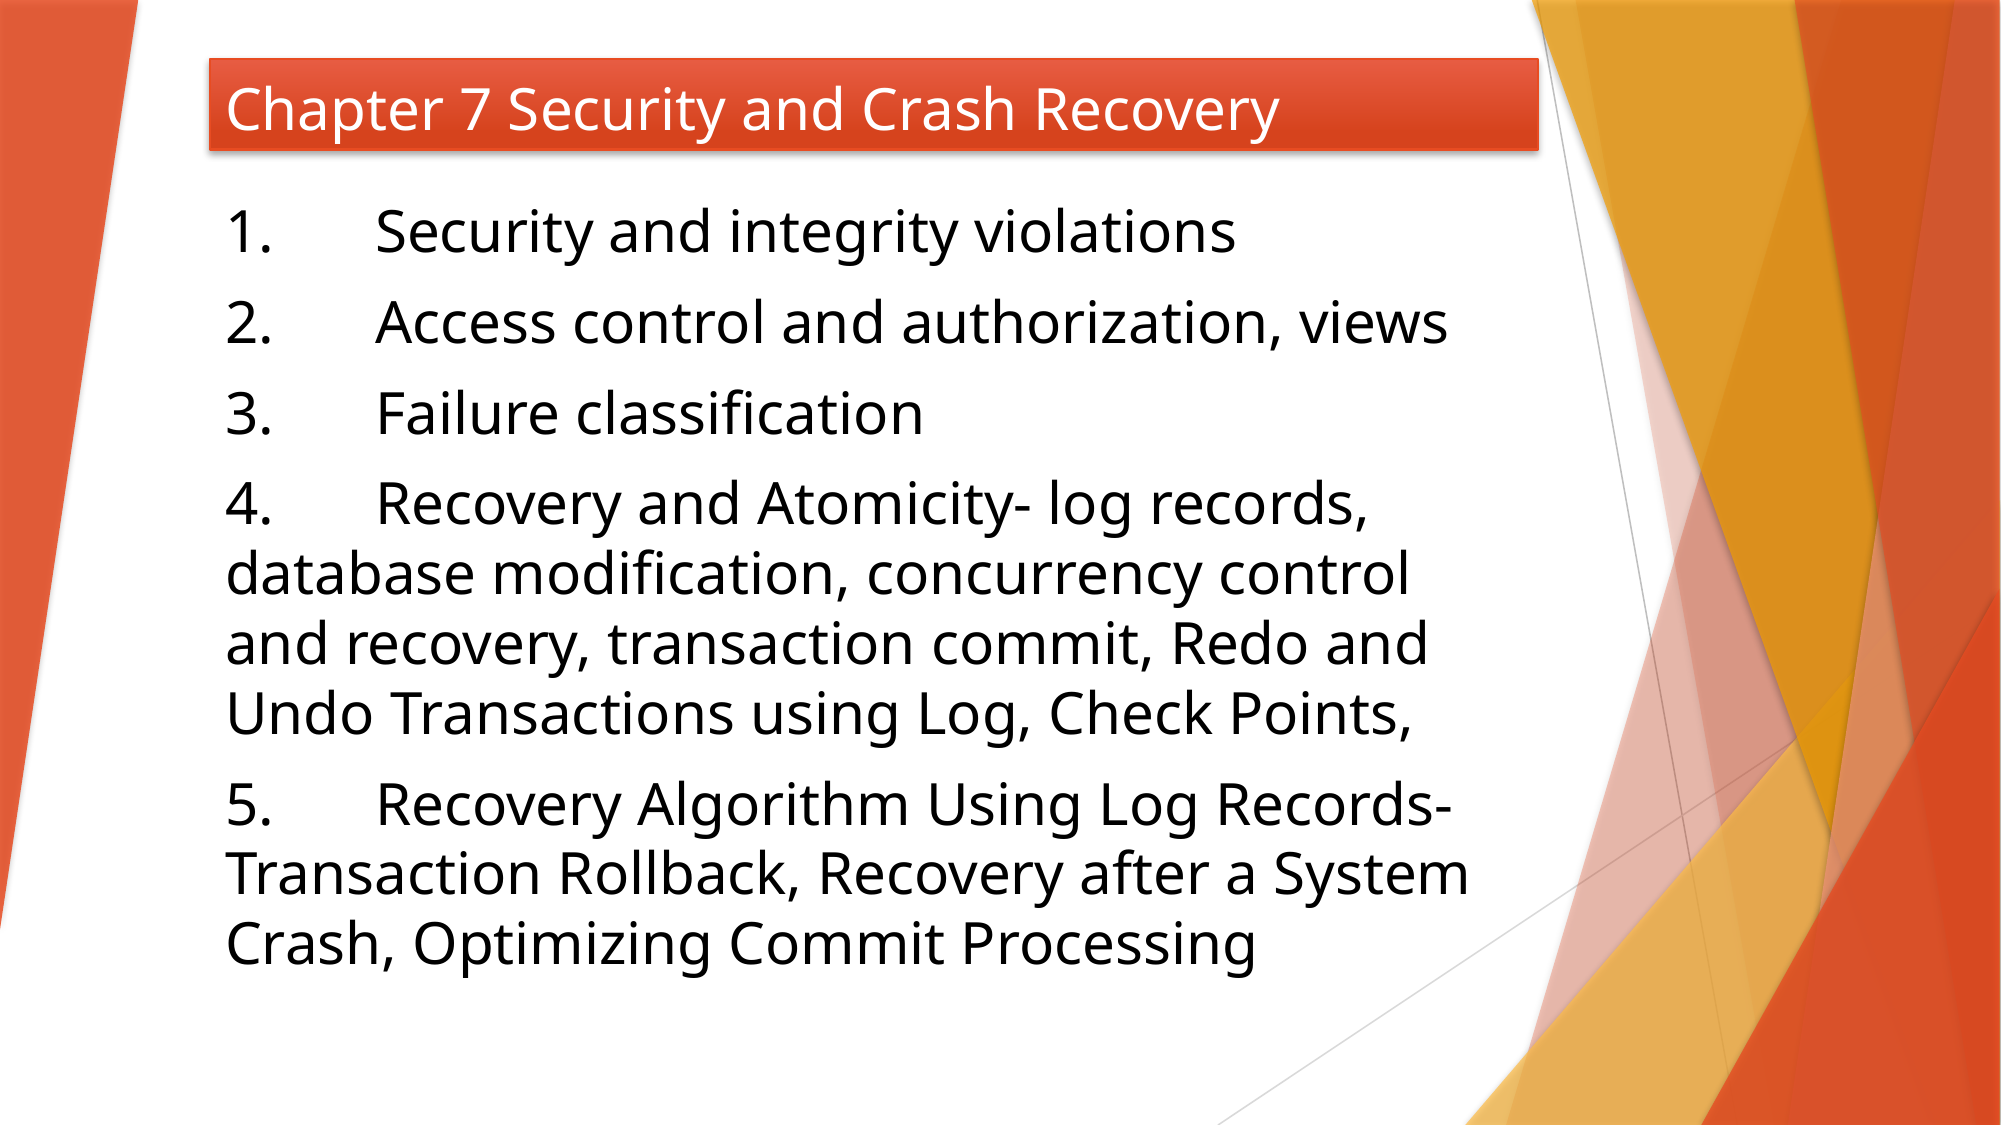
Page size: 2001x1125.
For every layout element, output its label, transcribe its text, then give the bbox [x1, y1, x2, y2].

subtitle 1. Security and integrity violations 2. Access control and authorization, views 3. Failure classification 4. Recovery and Atomicity- log records, database modification, concurrency control and recovery, transaction commit, Redo and Undo Transactions using Log, Check Points, 5. Recovery Algorithm Using Log Records- Transaction Rollback, Recovery after a System Crash, Optimizing Commit Processing [210, 186, 1538, 996]
title Chapter 7 Security and Crash Recovery [209, 58, 1539, 151]
